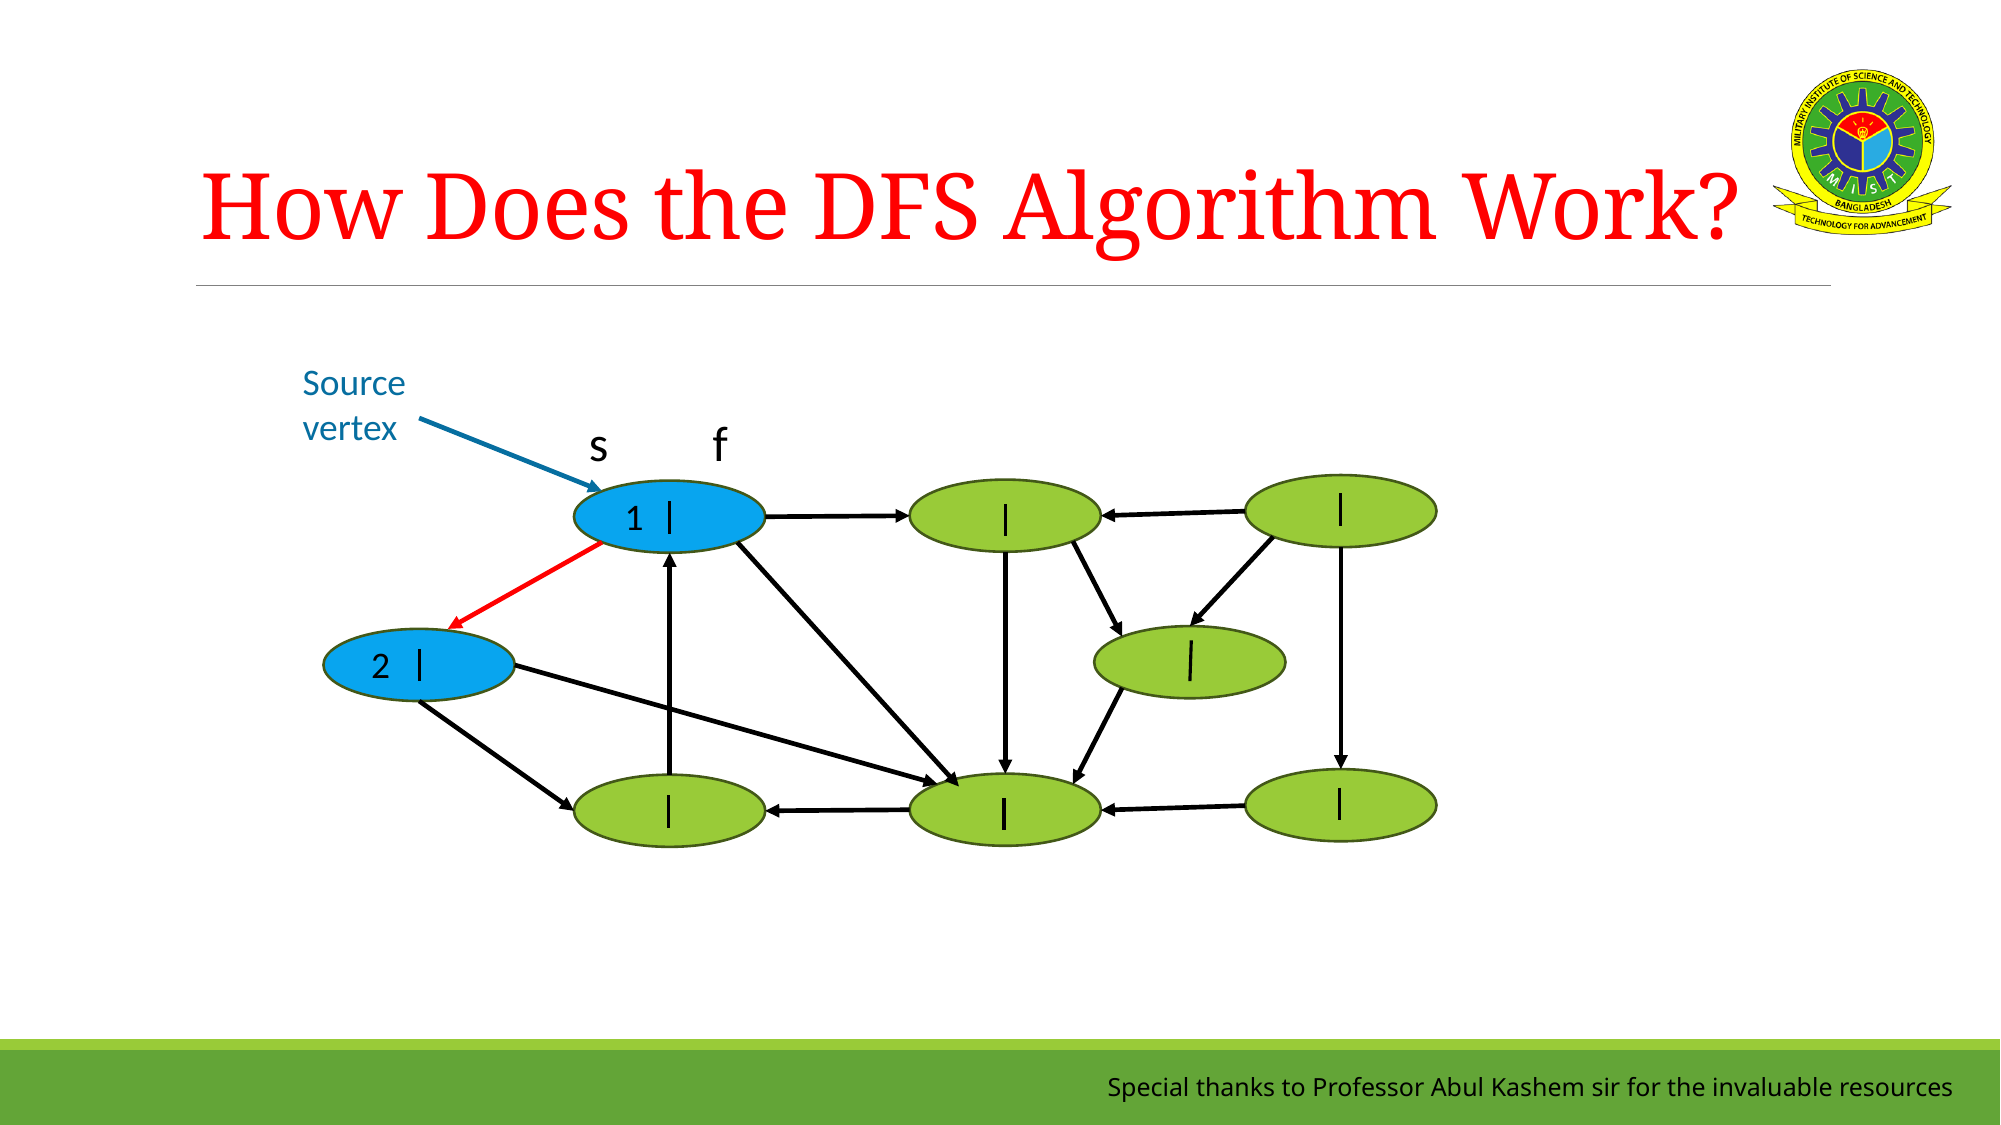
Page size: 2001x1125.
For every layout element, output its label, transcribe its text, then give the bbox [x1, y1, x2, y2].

title How Does the DFS Algorithm Work? [185, 27, 1906, 266]
text_box Special thanks to Professor Abul Kashem sir for the invaluable resources [1092, 1064, 1970, 1109]
text_box [1092, 624, 1287, 700]
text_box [669, 797, 676, 831]
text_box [1100, 805, 1246, 811]
text_box [575, 795, 766, 849]
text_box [1072, 540, 1123, 638]
text_box [1244, 473, 1438, 549]
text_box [1072, 687, 1123, 785]
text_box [514, 664, 733, 785]
text_box s [573, 404, 631, 480]
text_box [1004, 799, 1012, 834]
text_box Source vertex [287, 350, 430, 455]
text_box f [697, 403, 755, 479]
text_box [1341, 495, 1348, 529]
text_box s [419, 650, 426, 684]
text_box Source vertex [1339, 789, 1348, 824]
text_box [1189, 536, 1274, 627]
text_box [1100, 510, 1246, 517]
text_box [1004, 505, 1013, 540]
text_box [670, 503, 677, 537]
text_box [322, 636, 356, 694]
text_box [447, 541, 603, 630]
text_box [1244, 767, 1438, 843]
text_box [908, 478, 1101, 554]
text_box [736, 541, 960, 787]
text_box 1 [609, 485, 659, 546]
text_box [357, 627, 516, 703]
text_box 2 [356, 633, 406, 694]
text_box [418, 417, 603, 492]
text_box [572, 496, 609, 541]
text_box [908, 772, 1101, 848]
text_box [611, 479, 766, 555]
picture [1906, 66, 1953, 238]
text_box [418, 700, 575, 812]
